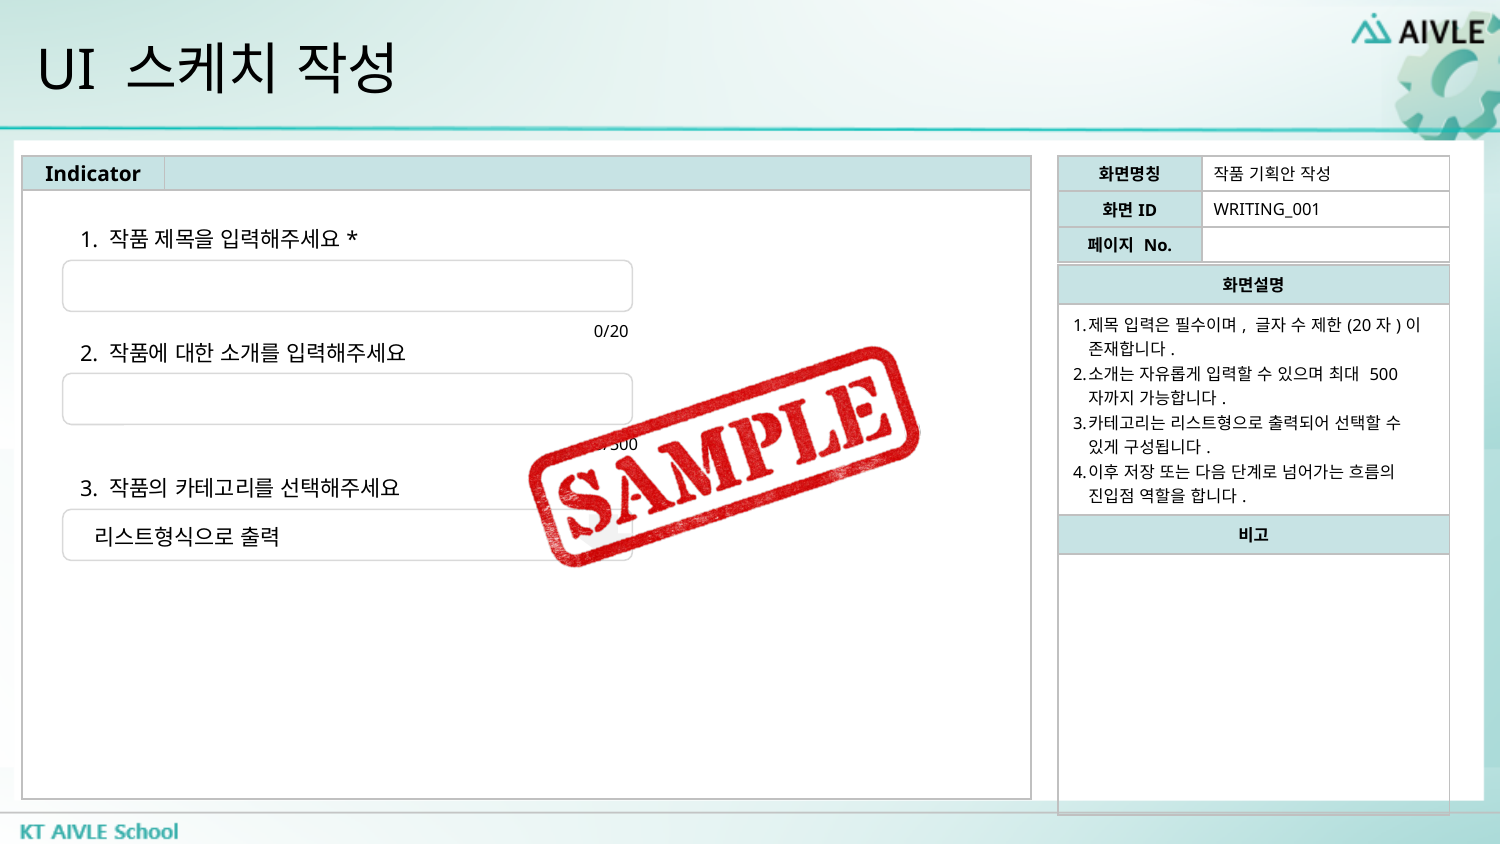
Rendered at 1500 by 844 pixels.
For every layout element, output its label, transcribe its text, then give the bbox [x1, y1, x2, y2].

table_cell 제목 입력은 필수이며, 글자 수 제한(20자)이 존재합니다. 소개는 자유롭게 입력할 수 있으며 최대 500자까지 가능합니다. 카테고리는 리스트형으로 출력되어 선택할 수 있게 구성됩니다. 이후 저장 또는 다음 단계로 넘어가는 흐름의 진입점 역할을 합니다. [1092, 305, 1449, 514]
table_header Indicator [23, 157, 164, 189]
table_cell [1059, 555, 1449, 814]
picture [0, 0, 1500, 844]
table_header 작품 기획안 작성 [1203, 157, 1449, 190]
text_box [61, 507, 507, 562]
table_cell [1203, 228, 1449, 261]
table_header 화면설명 [1092, 266, 1449, 303]
text_box 2. 작품에 대한 소개를 입력해주세요 [61, 325, 605, 375]
text_box 3. 작품의 카테고리를 선택해주세요 [61, 461, 507, 511]
table_cell 페이지 No. [1092, 228, 1201, 261]
text_box [61, 203, 1092, 759]
table_cell 화면ID [1059, 192, 1201, 226]
text_box 1. 작품 제목을 입력해주세요* [61, 212, 605, 262]
text_box 리스트형식으로 출력 [75, 509, 507, 564]
title UI 스케치 작성 [21, 25, 1316, 118]
text_box [61, 371, 500, 427]
text_box 0/20 [575, 303, 664, 333]
table_cell WRITING_001 [1203, 192, 1449, 226]
table_header [165, 157, 1030, 189]
text_box [61, 258, 635, 314]
table_header 화면명칭 [1059, 157, 1201, 190]
table_cell [23, 191, 1030, 798]
table_cell 비고 [1092, 516, 1449, 553]
